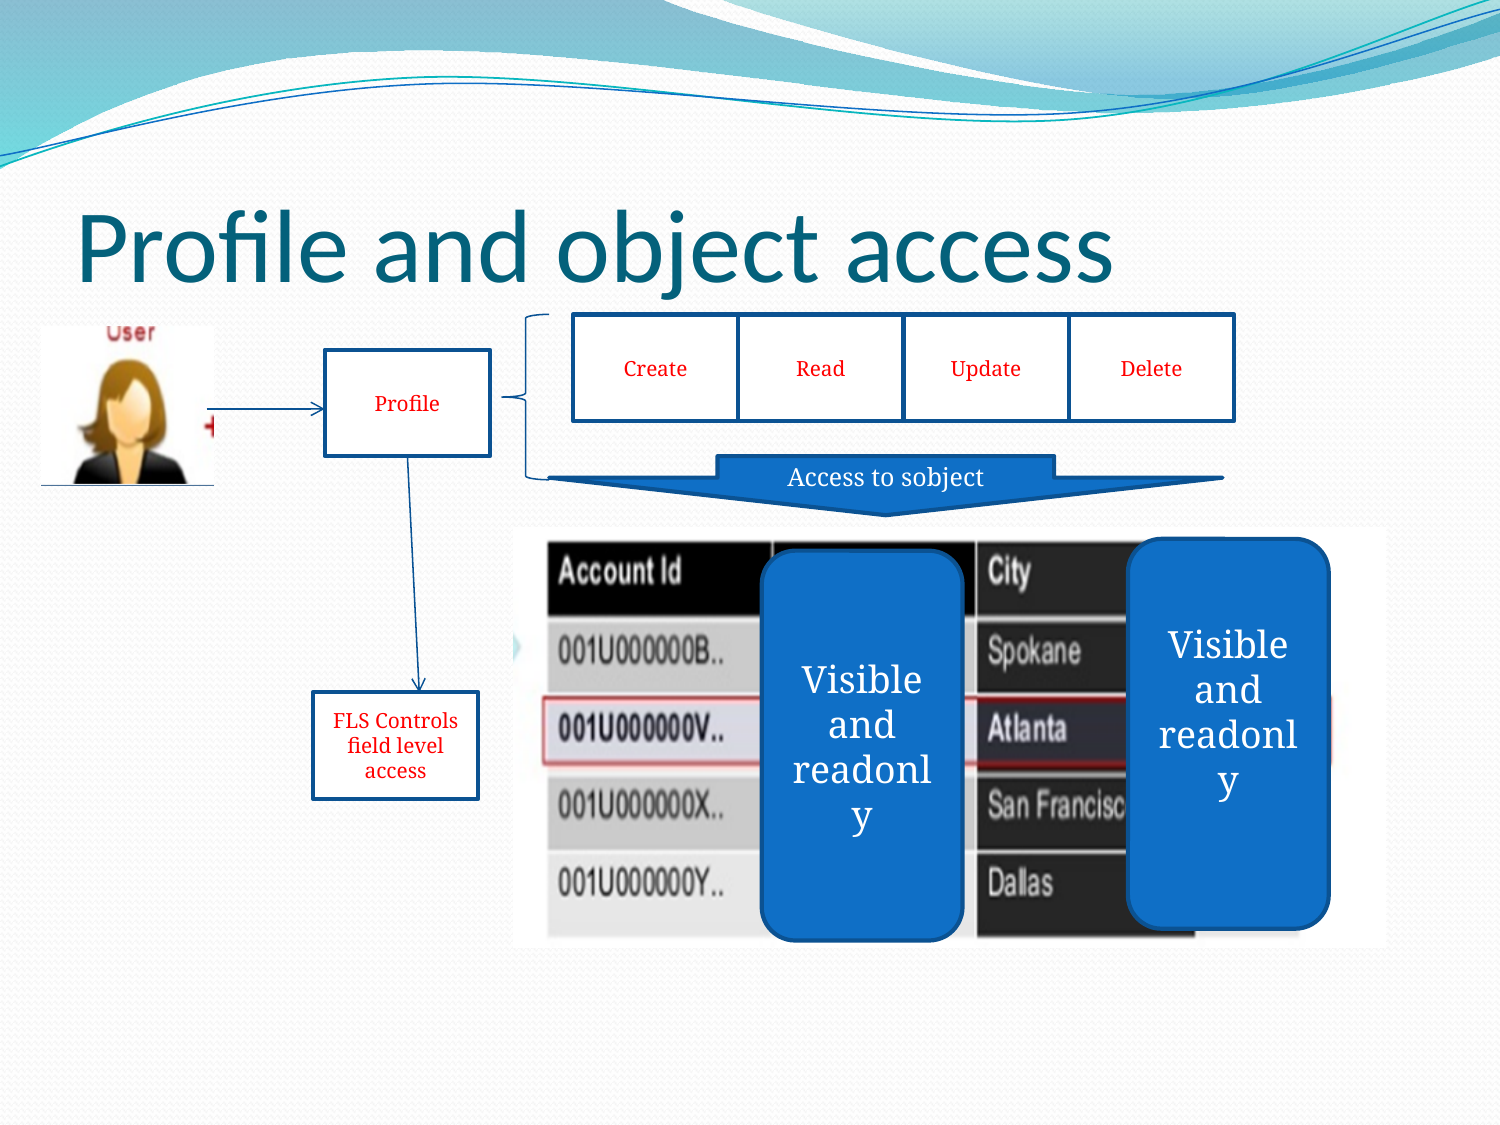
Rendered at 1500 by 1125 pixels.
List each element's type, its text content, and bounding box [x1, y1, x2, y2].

text_box Read [736, 312, 906, 423]
title Profile and object access [75, 115, 1425, 303]
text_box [407, 455, 420, 693]
text_box Access to sobject [547, 454, 1225, 518]
text_box Delete [1067, 312, 1236, 423]
text_box FLS Controls field level access [311, 690, 480, 801]
picture [513, 526, 1387, 948]
text_box Profile [323, 348, 492, 458]
text_box Create [571, 312, 736, 423]
text_box [501, 313, 550, 481]
text_box Update [906, 312, 1067, 423]
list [40, 326, 214, 486]
